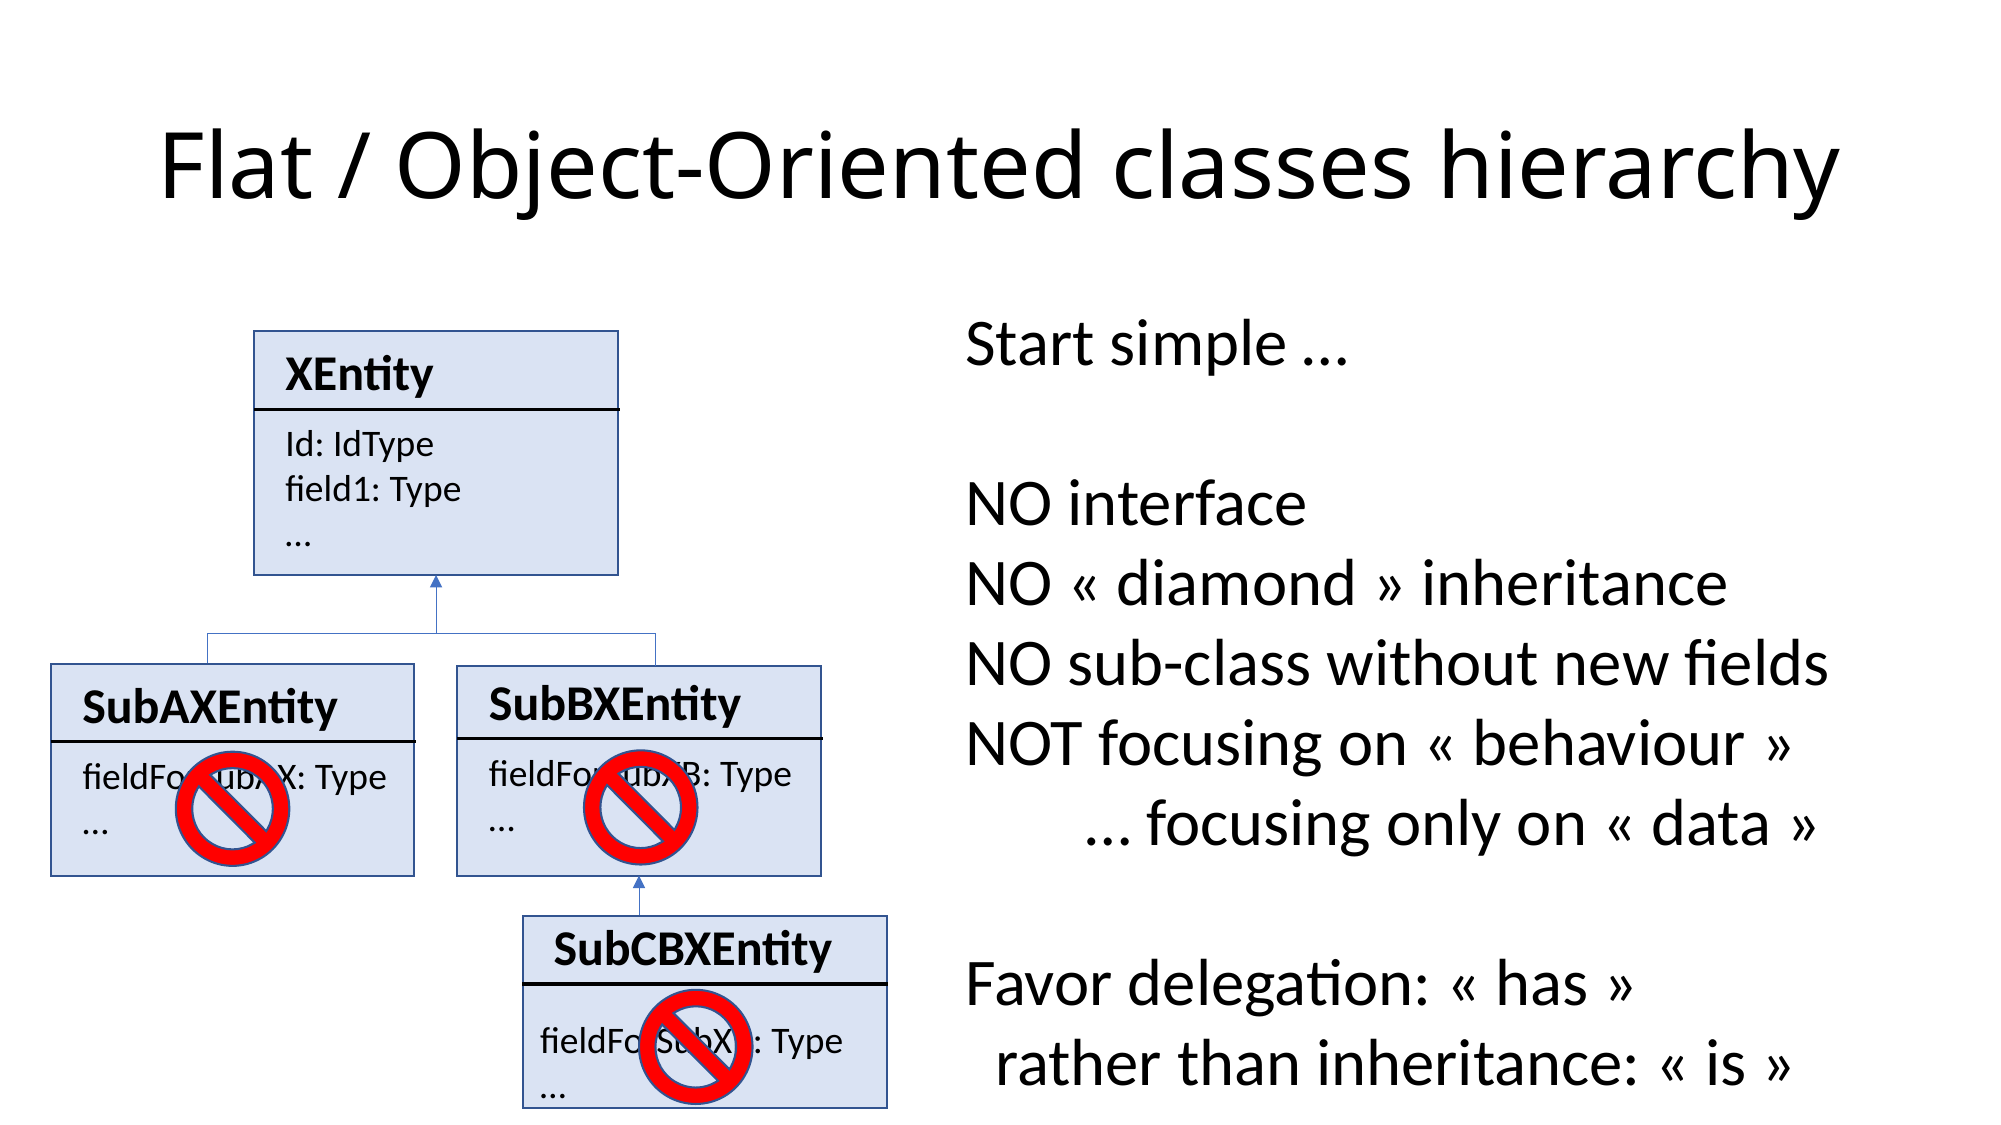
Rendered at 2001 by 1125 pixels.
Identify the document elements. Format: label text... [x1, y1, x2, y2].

text_box [456, 665, 822, 877]
text_box [174, 750, 291, 867]
text_box SubAXEntity [67, 666, 354, 740]
text_box [582, 749, 699, 866]
text_box [522, 915, 538, 982]
text_box [50, 742, 415, 877]
text_box [253, 330, 619, 576]
text_box fieldForSubXB: Type … [525, 1009, 859, 1114]
text_box [638, 988, 754, 1106]
text_box fieldForSubAX: Type … [67, 744, 403, 850]
text_box [522, 986, 888, 1109]
title Flat / Object-Oriented classes hierarchy [137, 59, 1863, 278]
text_box Start simple … NO interface NO « diamond » inheritance NO sub-class without new fields NOT focusing on « behaviour » … focusing only on « data » Favor delegation: « has » rather than inheritance: « is » [950, 291, 1845, 1106]
text_box SubBXEntity [474, 662, 757, 737]
text_box [50, 663, 415, 740]
text_box Id: IdType field1: Type … [270, 411, 477, 562]
text_box [848, 915, 888, 982]
text_box XEntity [270, 333, 449, 408]
text_box fieldForSubXB: Type … [474, 741, 808, 846]
text_box SubCBXEntity [538, 908, 848, 982]
